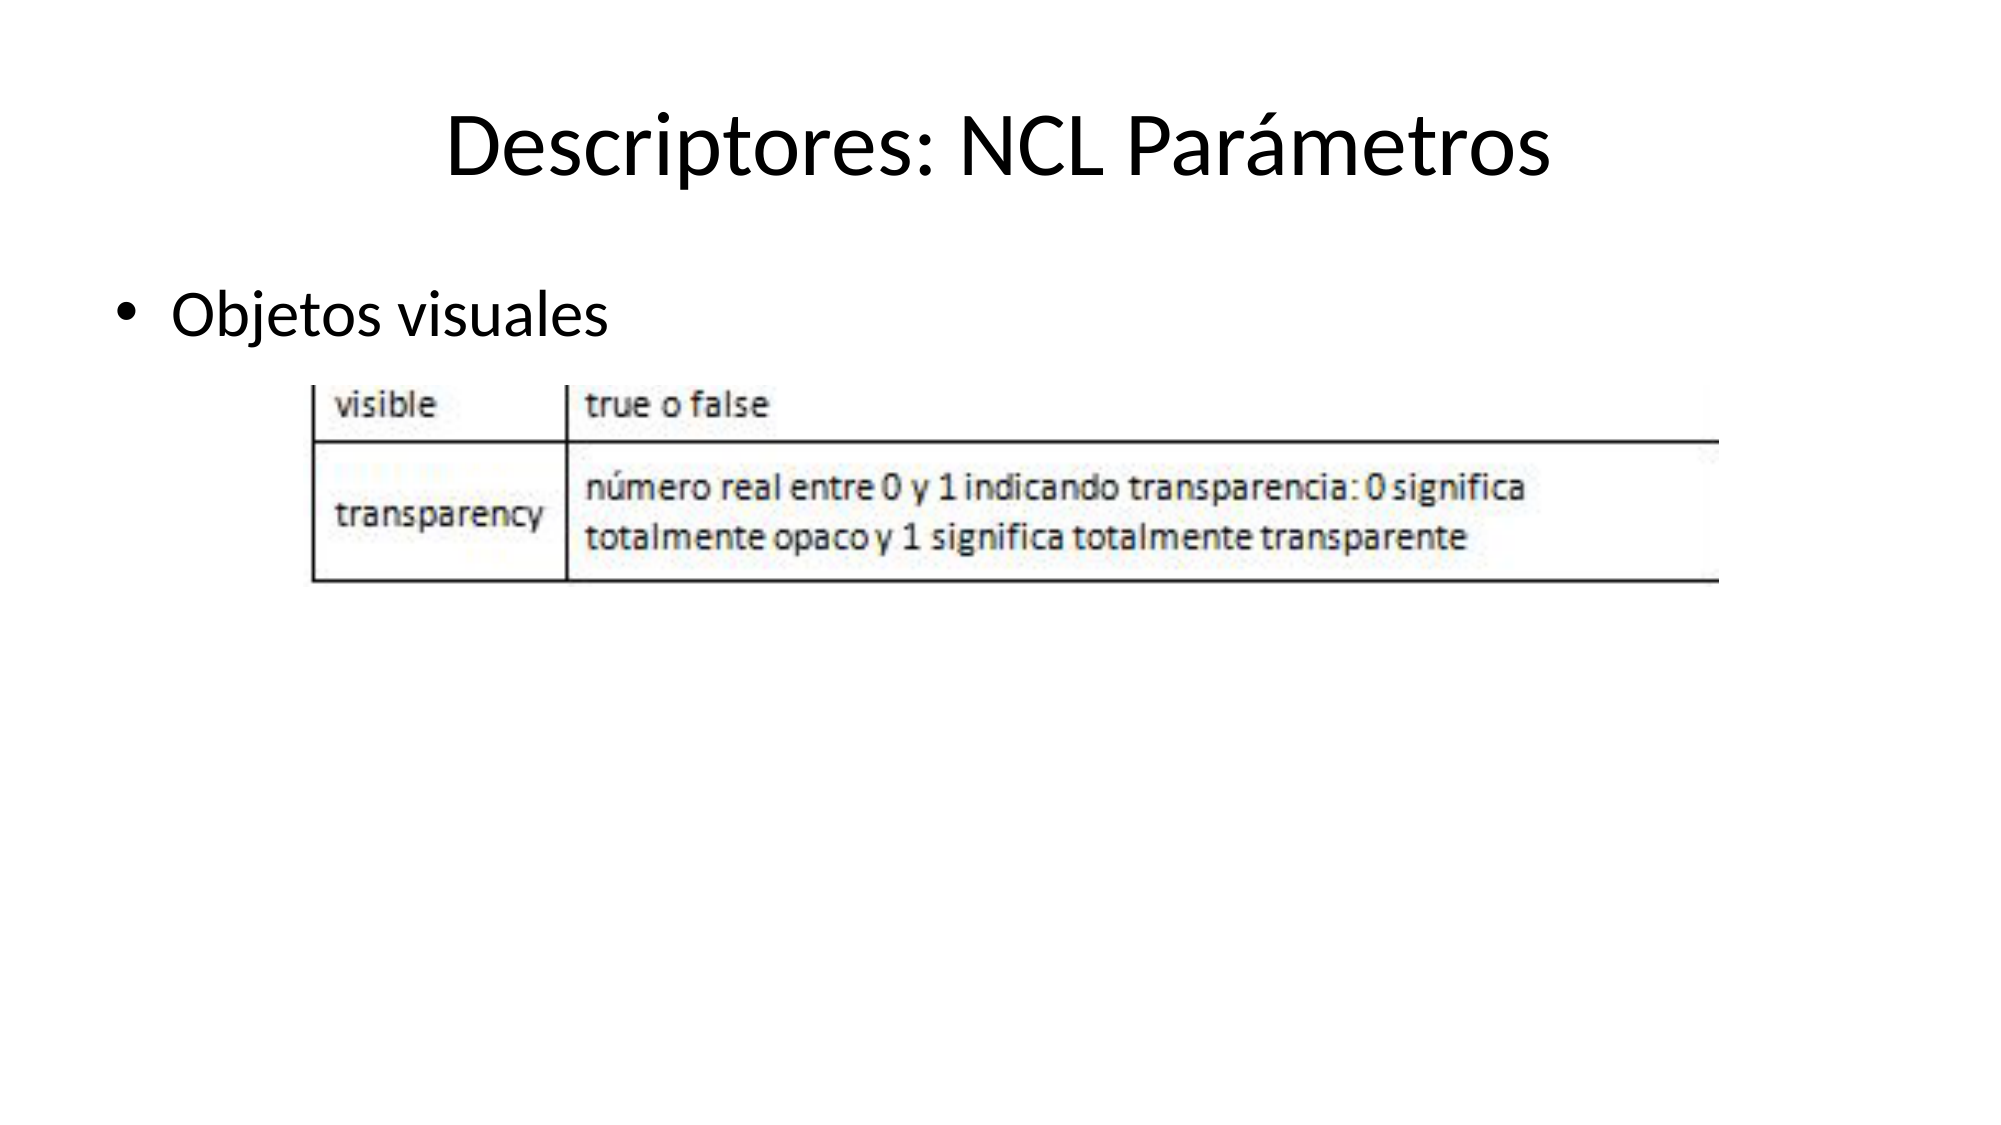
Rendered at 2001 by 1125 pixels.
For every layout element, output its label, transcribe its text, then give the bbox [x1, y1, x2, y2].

picture [302, 385, 1719, 587]
title Descriptores: NCL Parámetros [99, 45, 1900, 233]
list Objetos visuales [99, 262, 1900, 1005]
